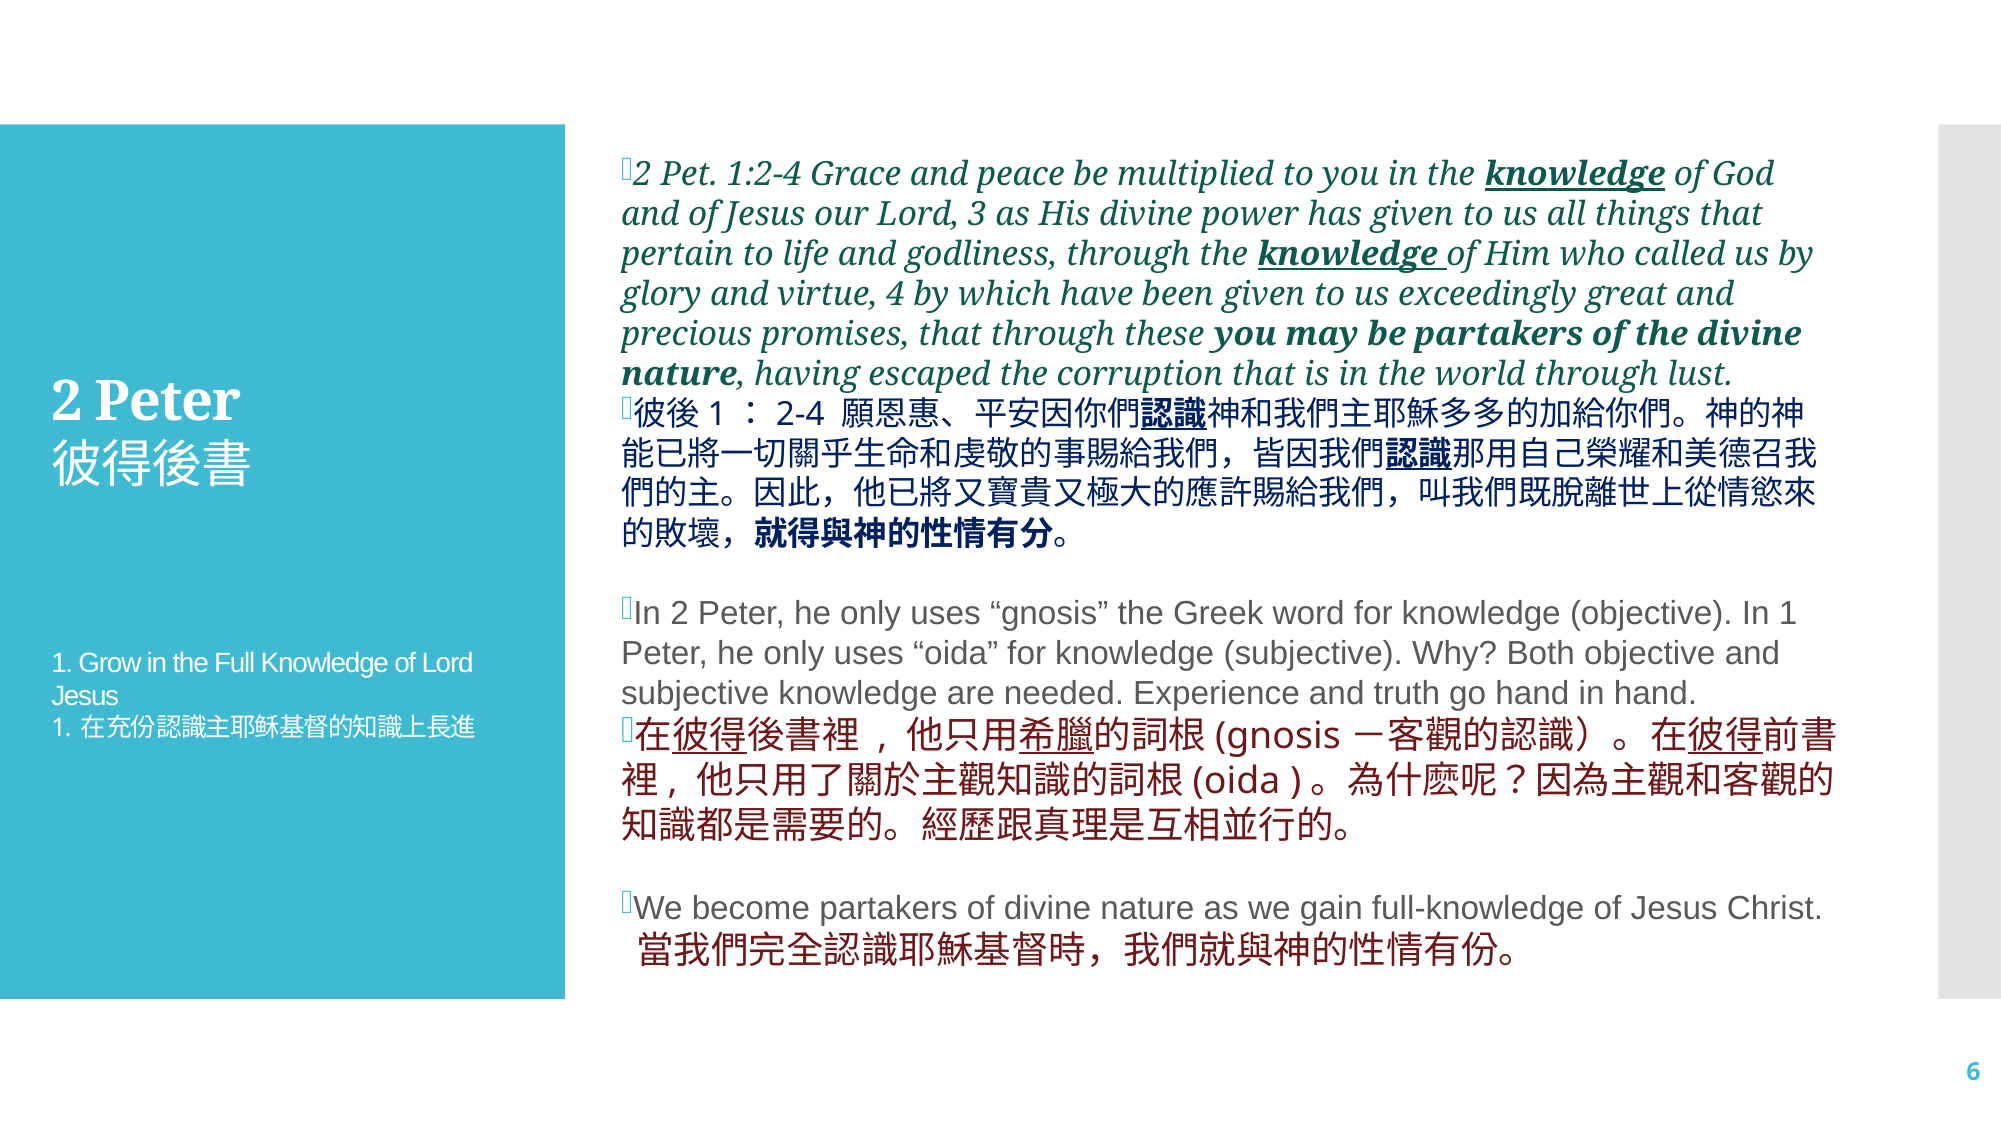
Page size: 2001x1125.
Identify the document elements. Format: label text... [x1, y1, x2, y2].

title 2 Peter 彼得後書 1. Grow in the Full Knowledge of Lord Jesus 1. 在充份認識主耶稣基督的知識上長進 [36, 155, 520, 982]
list 2 Pet. 1:2-4 Grace and peace be multiplied to you in the knowledge of God and of Jesus our Lord, 3 as His divine power has given to us all things that pertain to life and godliness, through the knowledge of Him who called us by glory and virtue, 4 by which have been given to us exceedingly great and precious promises, that through these you may be partakers of the divine nature, having escaped the corruption that is in the world through lust. 彼後1：2-4 願恩惠、平安因你們認識神和我們主耶穌多多的加給你們。神的神能已將一切關乎生命和虔敬的事賜給我們，皆因我們認識那用自己榮耀和美德召我們的主。因此，他已將又寶貴又極大的應許賜給我們，叫我們既脫離世上從情慾來的敗壞，就得與神的性情有分。 In 2 Peter, he only uses “gnosis” the Greek word for knowledge (objective). In 1 Peter, he only uses “oida” for knowledge (subjective). Why? Both objective and subjective knowledge are needed. Experience and truth go hand in hand. 在彼得後書裡 , 他只用希臘的詞根(gnosis－客觀的認識）。在彼得前書裡, 他只用了關於主觀知識的詞根(oida )。為什麽呢？因為主觀和客觀的知識都是需要的。經歷跟真理是互相並行的。 We become partakers of divine nature as we gain full-knowledge of Jesus Christ. 當我們完全認識耶穌基督時，我們就與神的性情有份。 [606, 141, 1854, 982]
slide_number 6 [1744, 1042, 1996, 1103]
